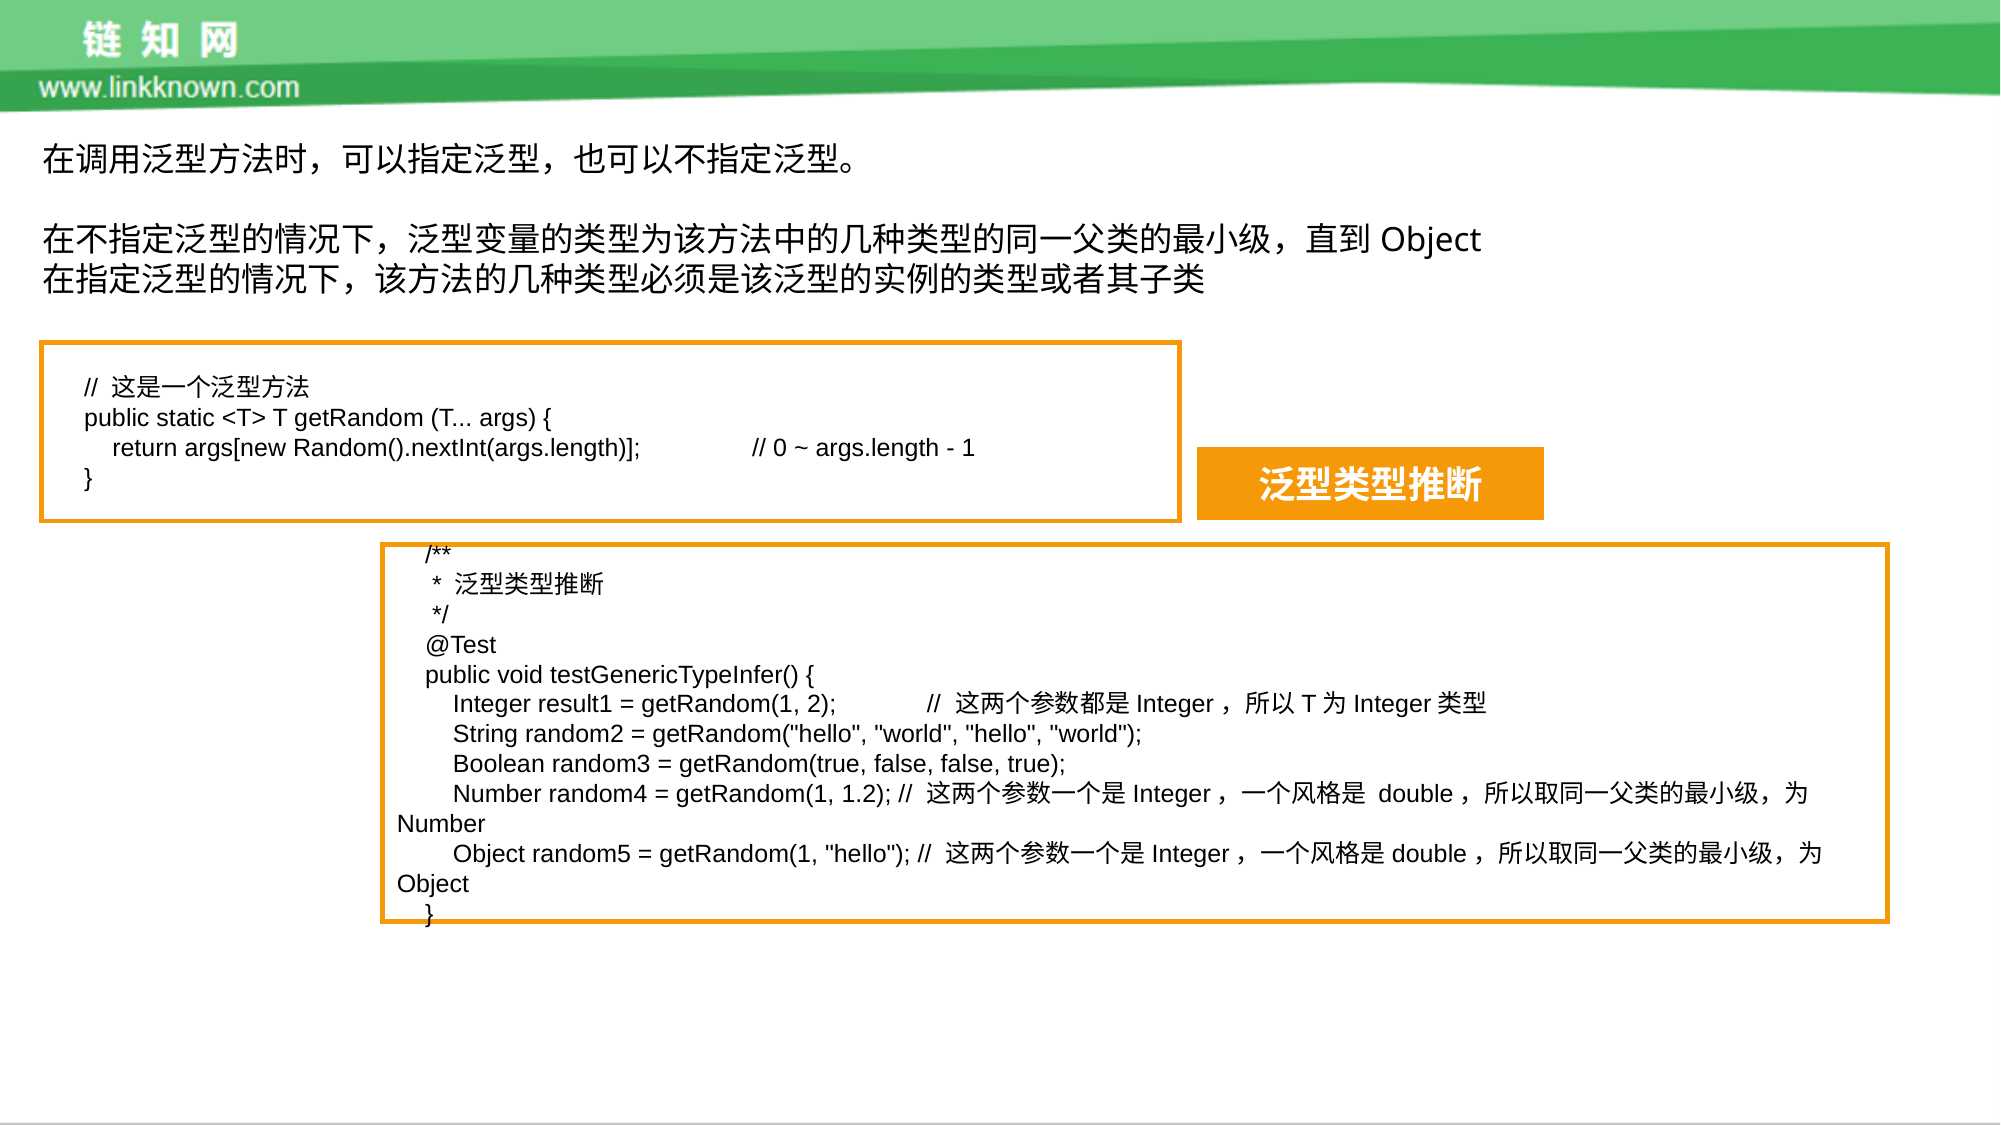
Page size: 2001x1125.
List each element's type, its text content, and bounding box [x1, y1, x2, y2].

picture [0, 0, 2001, 1125]
text_box 泛型类型推断 [1195, 445, 1547, 522]
text_box /** * 泛型类型推断 */ @Test public void testGenericTypeInfer() { Integer result1 = getRandom(1, 2); // 这两个参数都是Integer，所以T为Integer类型 String random2 = getRandom("hello", "world", "hello", "world"); Boolean random3 = getRandom(true, false, false, true); Number random4 = getRandom(1, 1.2); // 这两个参数一个是Integer，一个风格是 double，所以取同一父类的最小级，为Number Object random5 = getRandom(1, "hello"); // 这两个参数一个是Integer，一个风格是double，所以取同一父类的最小级，为Object } [381, 543, 1888, 922]
text_box // 这是一个泛型方法 public static <T> T getRandom (T... args) { return args[new Random().nextInt(args.length)]; // 0 ~ args.length - 1 } [40, 341, 1180, 522]
text_box 在调用泛型方法时，可以指定泛型，也可以不指定泛型。 在不指定泛型的情况下，泛型变量的类型为该方法中的几种类型的同一父类的最小级，直到Object 在指定泛型的情况下，该方法的几种类型必须是该泛型的实例的类型或者其子类 [27, 131, 1958, 306]
